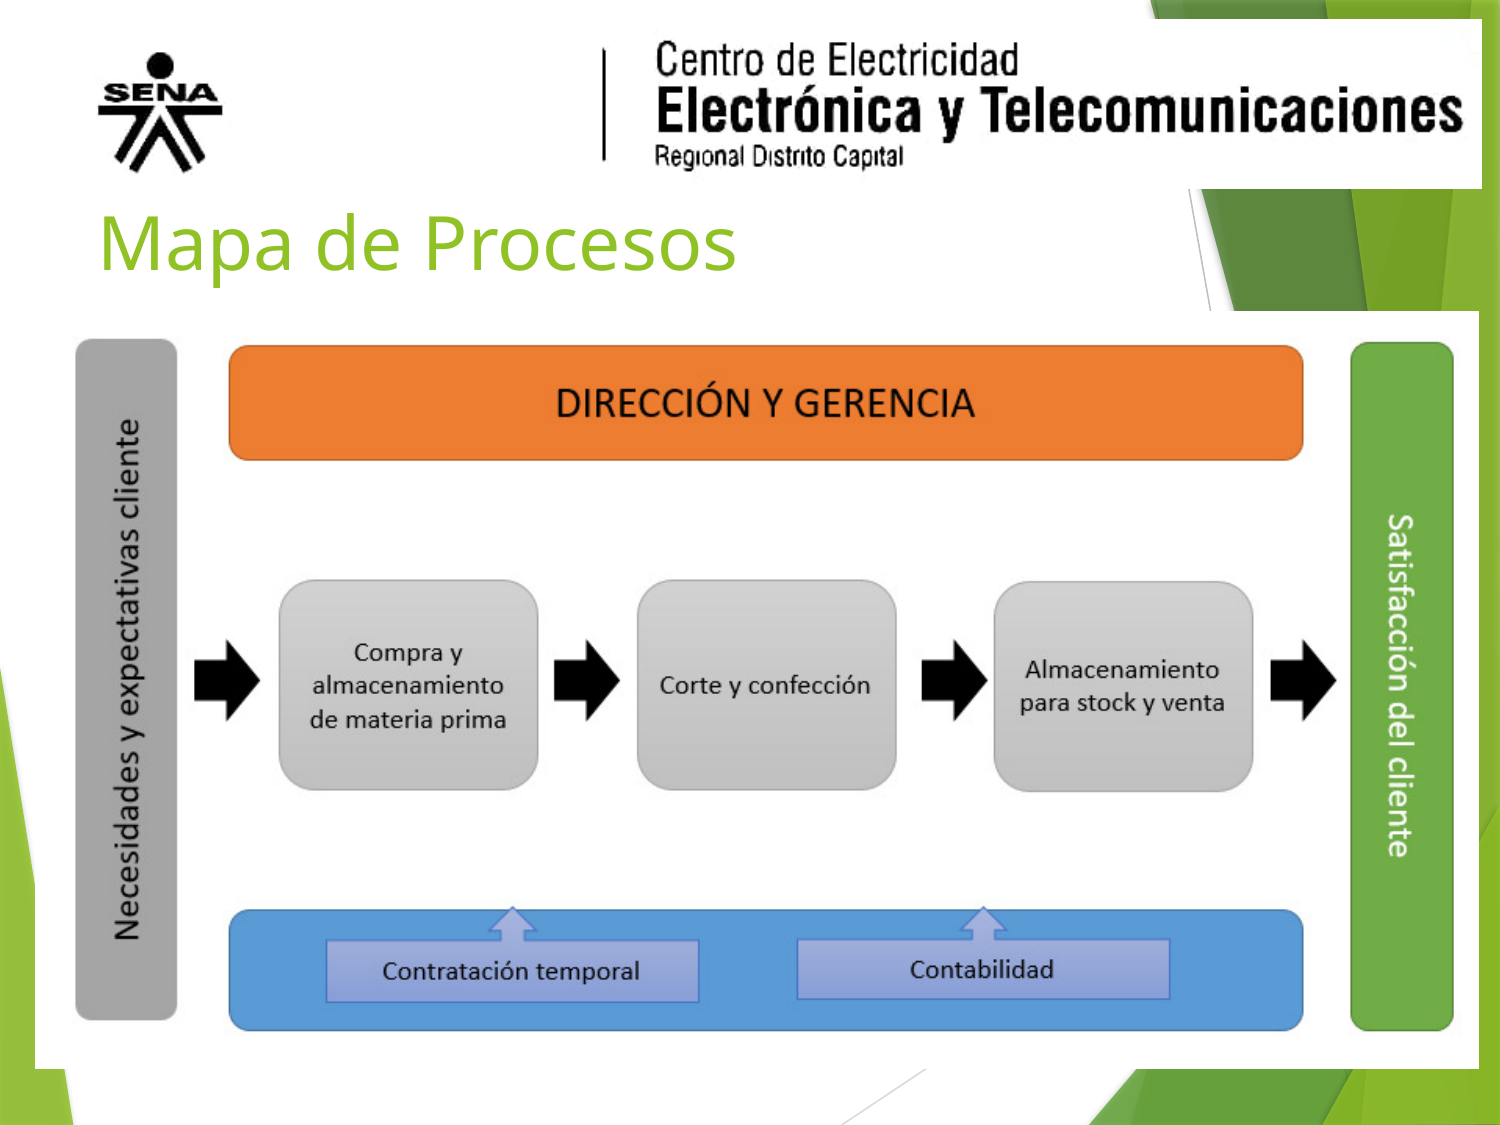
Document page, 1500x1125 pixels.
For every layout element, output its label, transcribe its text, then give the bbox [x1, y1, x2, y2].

picture [74, 25, 258, 193]
title Mapa de Procesos [82, 188, 1433, 309]
picture [35, 310, 1479, 1070]
picture [584, 19, 1482, 189]
